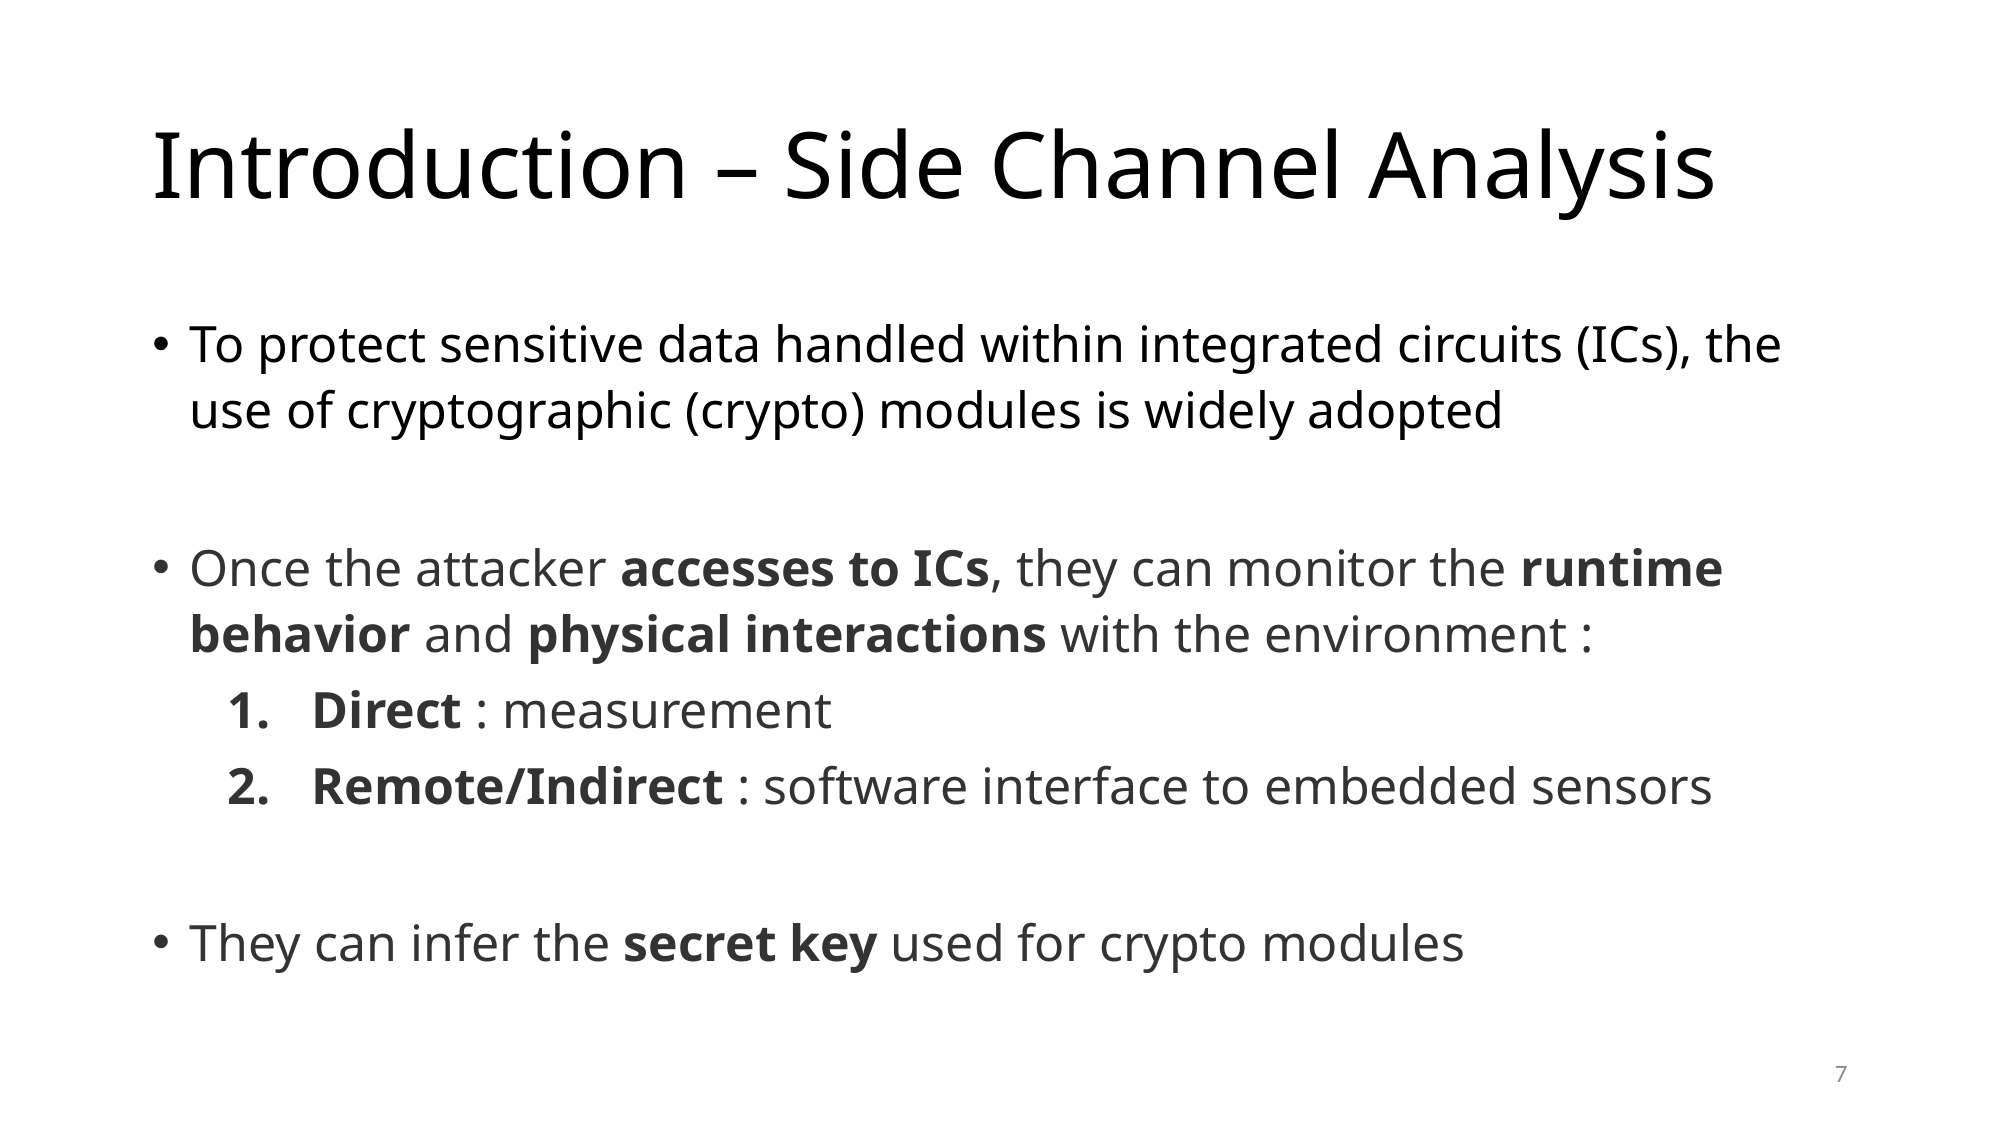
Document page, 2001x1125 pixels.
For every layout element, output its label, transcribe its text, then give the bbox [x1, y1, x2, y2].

title Introduction – Side Channel Analysis [137, 59, 1863, 278]
list To protect sensitive data handled within integrated circuits (ICs), the use of cryptographic (crypto) modules is widely adopted Once the attacker accesses to ICs, they can monitor the runtime behavior and physical interactions with the environment : Direct : measurement Remote/Indirect : software interface to embedded sensors They can infer the secret key used for crypto modules [137, 299, 1863, 1014]
slide_number 6 [1412, 1042, 1863, 1103]
